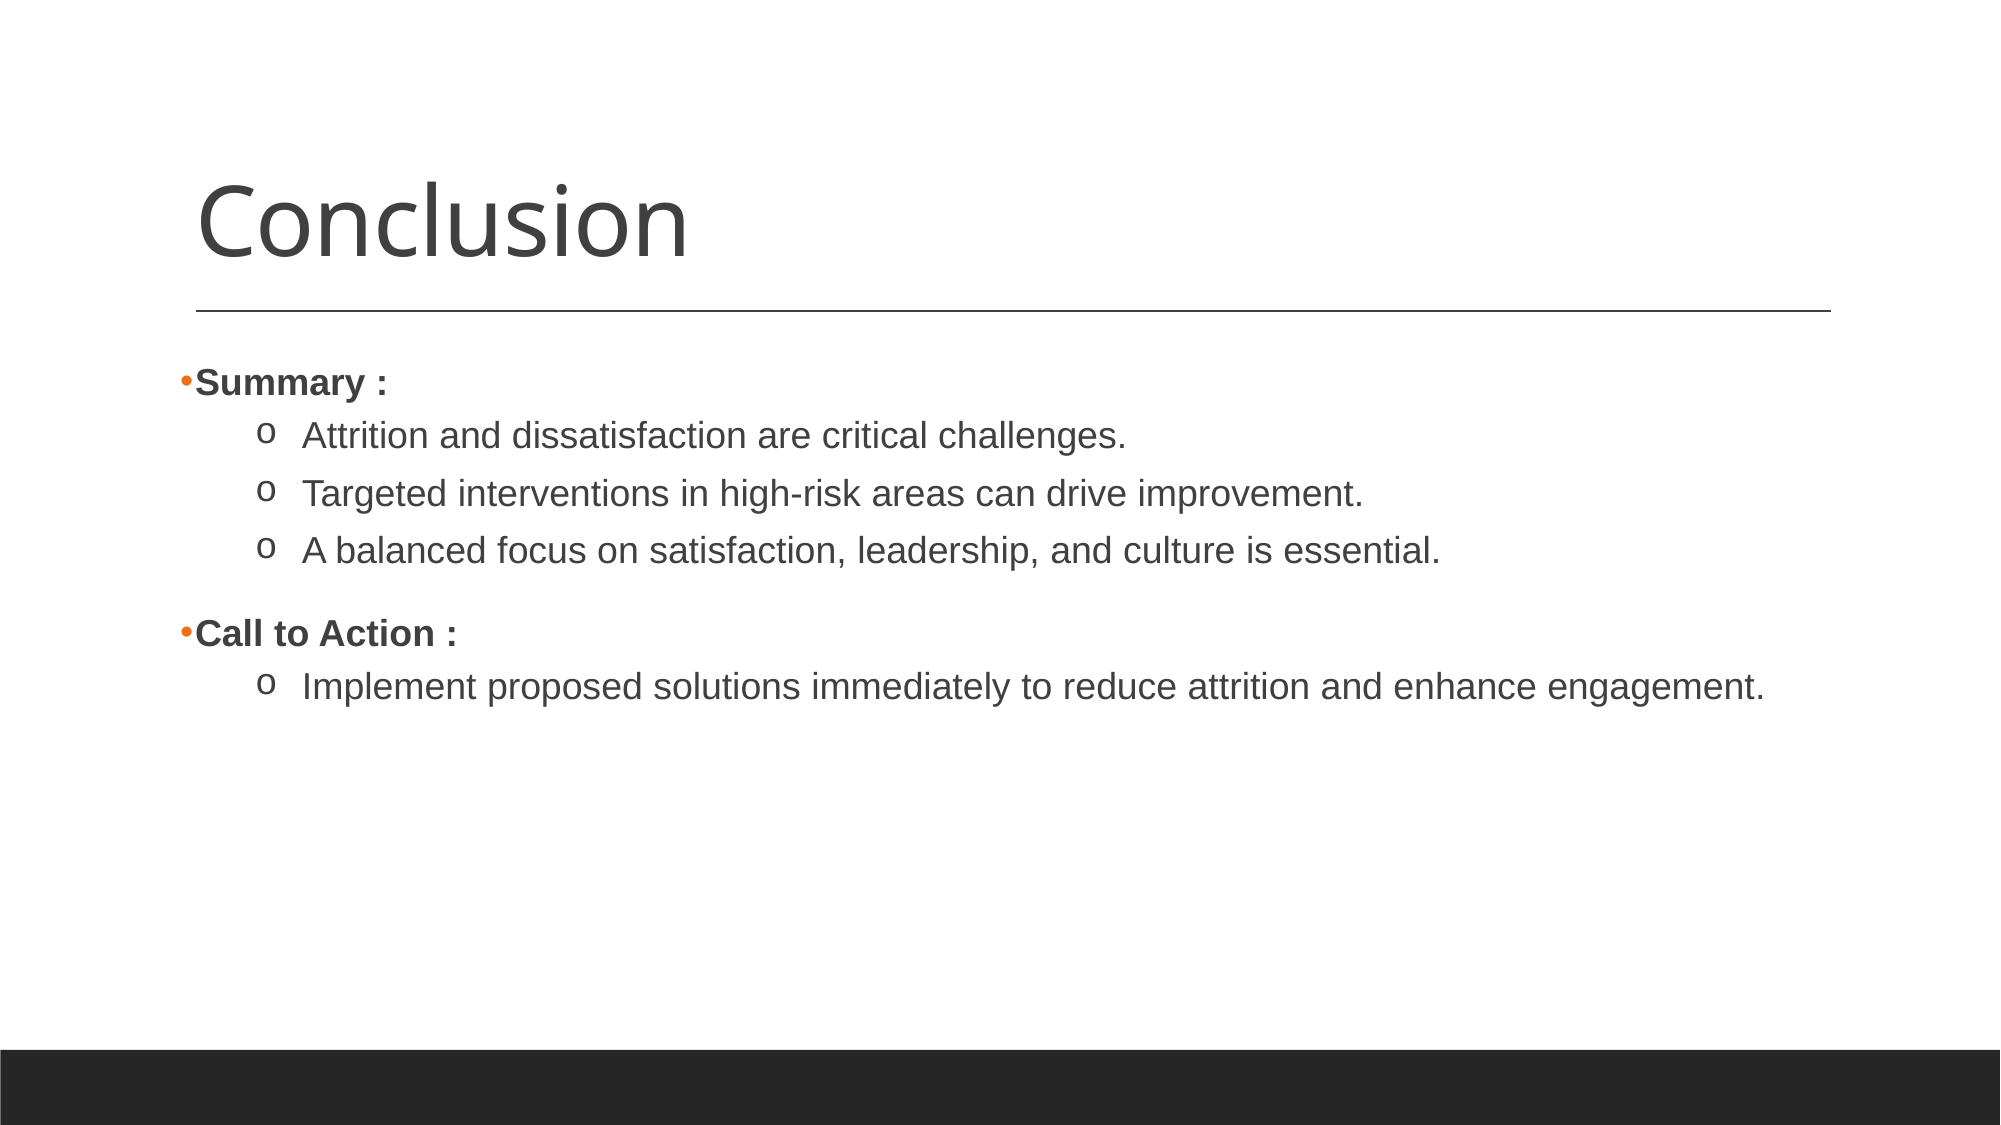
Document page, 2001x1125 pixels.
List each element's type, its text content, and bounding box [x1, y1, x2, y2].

list Summary : Attrition and dissatisfaction are critical challenges. Targeted interventions in high-risk areas can drive improvement. A balanced focus on satisfaction, leadership, and culture is essential. Call to Action : Implement proposed solutions immediately to reduce attrition and enhance engagement. [180, 345, 1830, 958]
title Conclusion [180, 47, 1830, 285]
